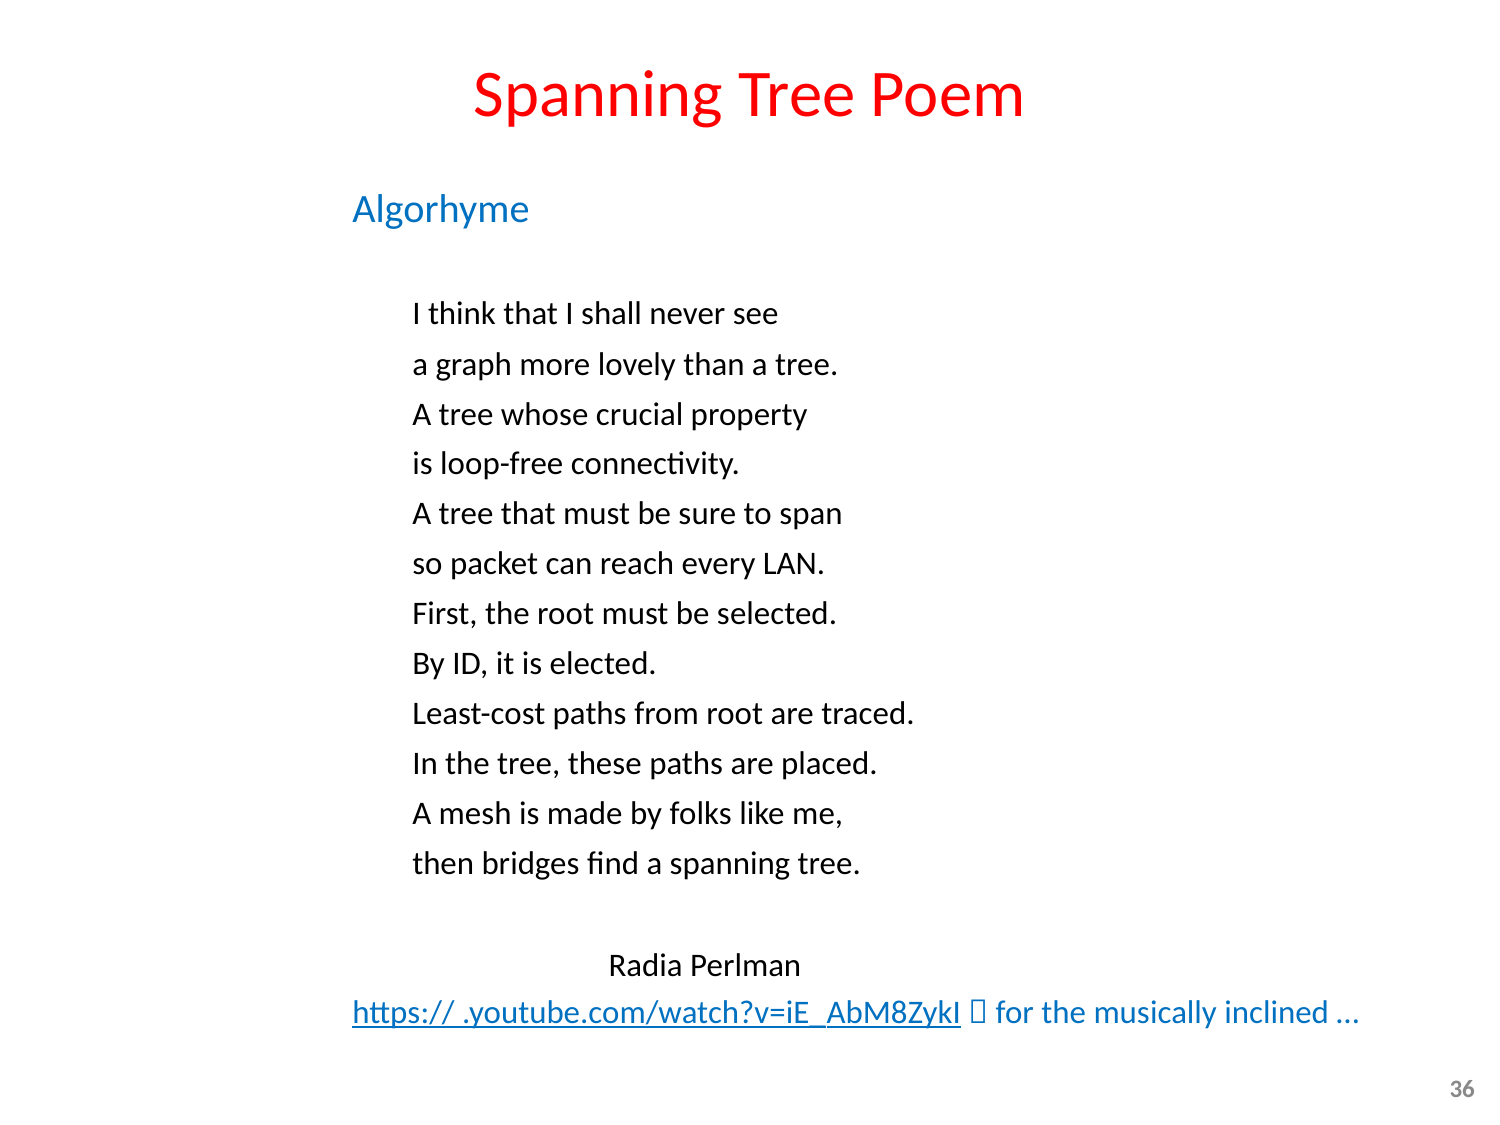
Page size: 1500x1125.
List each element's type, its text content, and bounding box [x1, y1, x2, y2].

title Spanning Tree Poem [59, 31, 1441, 149]
list Algorhyme I think that I shall never see a graph more lovely than a tree. A tree whose crucial property is loop-free connectivity. A tree that must be sure to span so packet can reach every LAN. First, the root must be selected. By ID, it is elected. Least-cost paths from root are traced. In the tree, these paths are placed. A mesh is made by folks like me, then bridges find a spanning tree. Radia Perlman https:// .youtube.com/watch?v=iE_AbM8ZykI  for the musically inclined … [59, 169, 1435, 1044]
